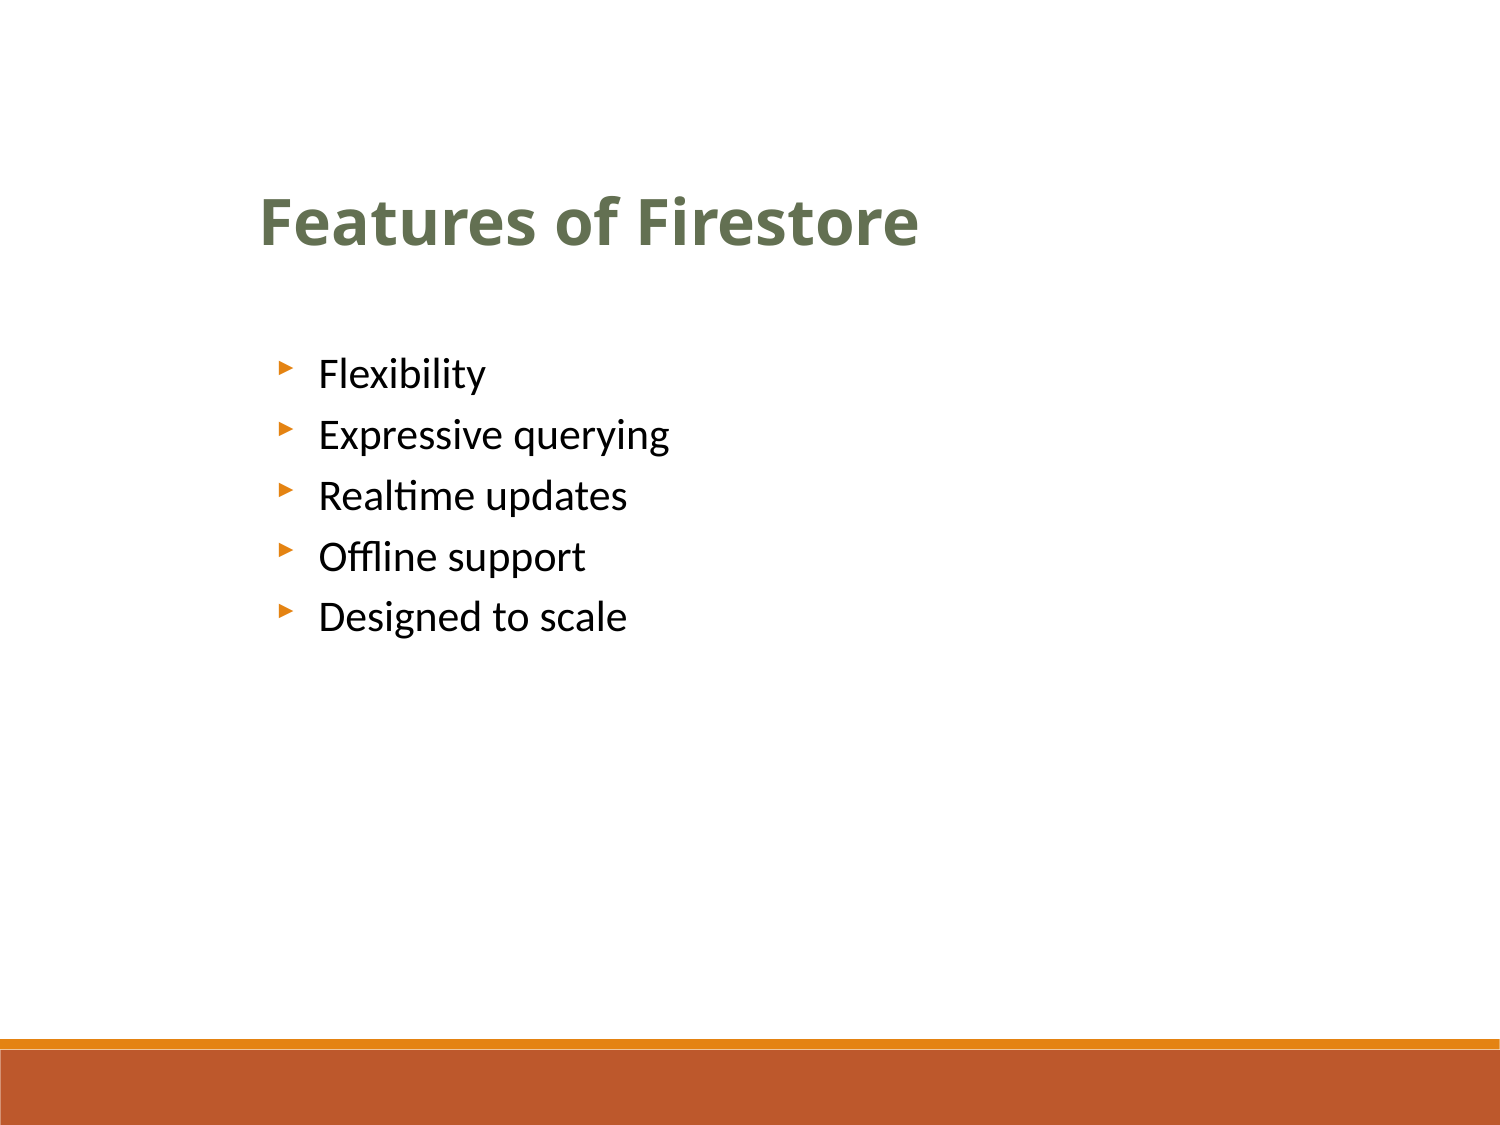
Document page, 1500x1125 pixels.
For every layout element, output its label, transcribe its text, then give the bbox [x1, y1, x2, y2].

text_box Features of Firestore [243, 174, 1257, 315]
text_box Flexibility Expressive querying Realtime updates Offline support Designed to scale [243, 337, 1257, 895]
